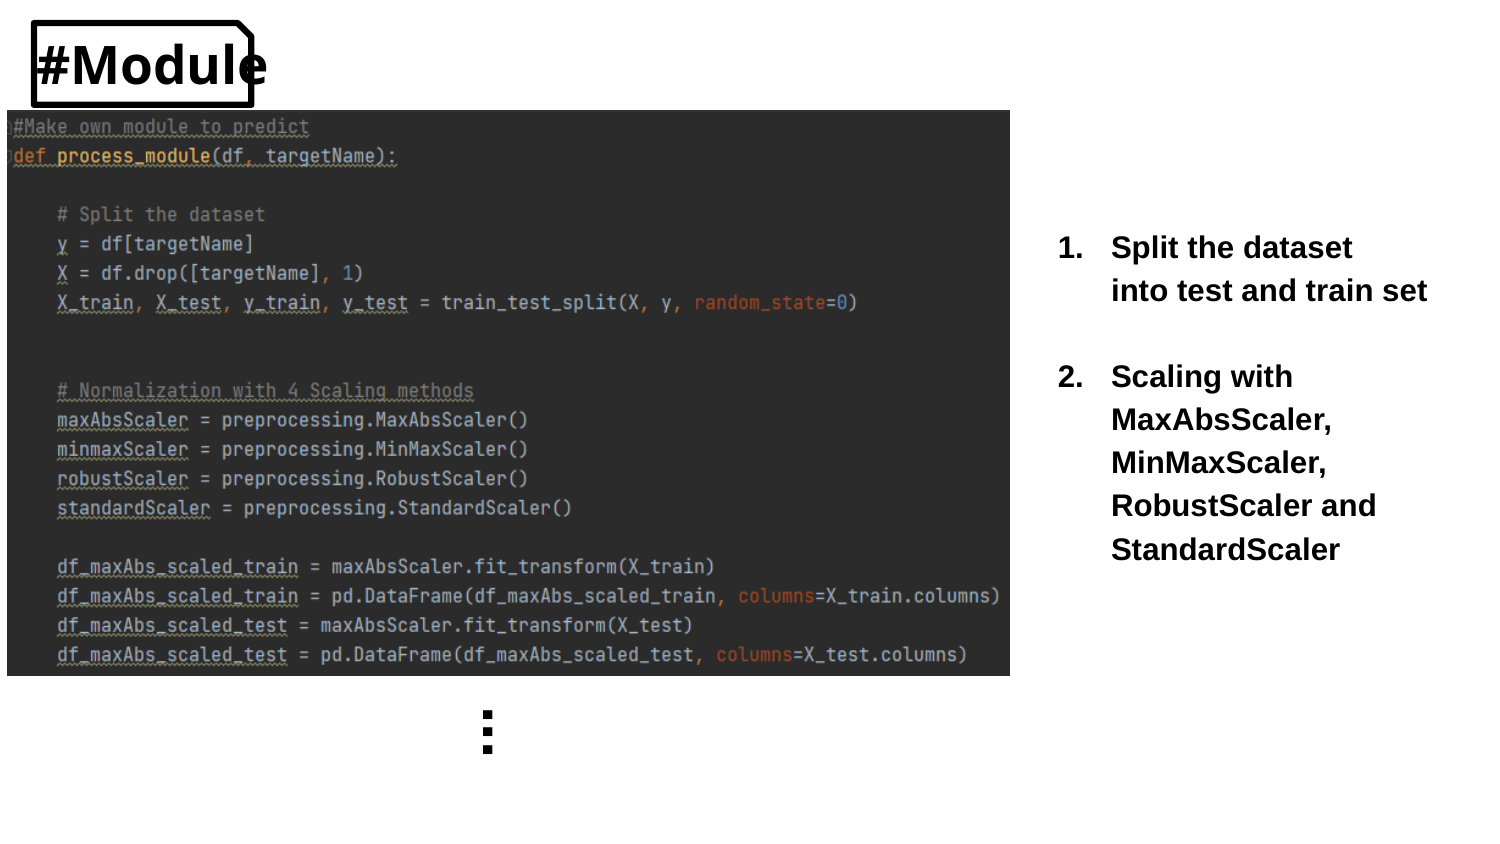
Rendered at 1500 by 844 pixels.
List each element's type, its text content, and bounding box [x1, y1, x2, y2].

text_box ... [456, 691, 562, 781]
picture [6, 110, 1010, 676]
text_box Split the dataset into test and train set Scaling with MaxAbsScaler, MinMaxScaler, RobustScaler and StandardScaler [1021, 206, 1500, 582]
title #Module [21, 17, 1420, 111]
text_box [33, 23, 252, 105]
